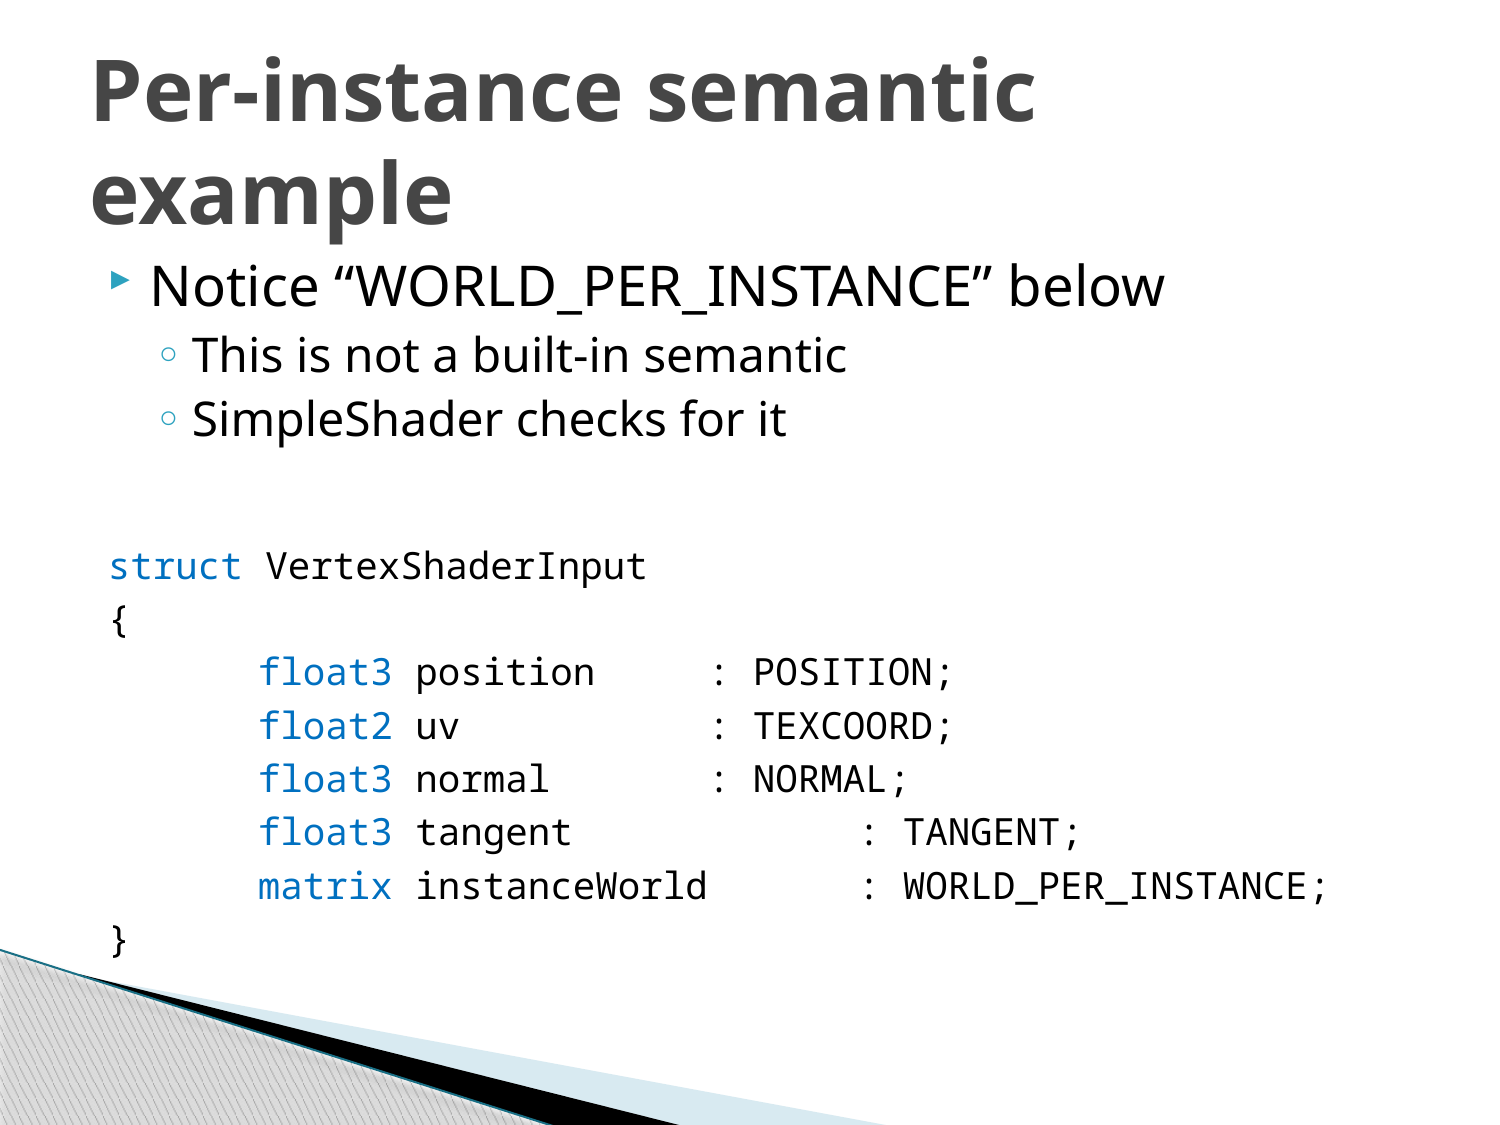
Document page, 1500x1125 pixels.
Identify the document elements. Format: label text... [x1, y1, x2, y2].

list Notice “WORLD_PER_INSTANCE” below This is not a built-in semantic SimpleShader checks for it struct VertexShaderInput { float3 position : POSITION; float2 uv : TEXCOORD; float3 normal : NORMAL; float3 tangent : TANGENT; matrix instanceWorld : WORLD_PER_INSTANCE; } [75, 242, 1425, 986]
title Per-instance semantic example [75, 45, 1425, 233]
